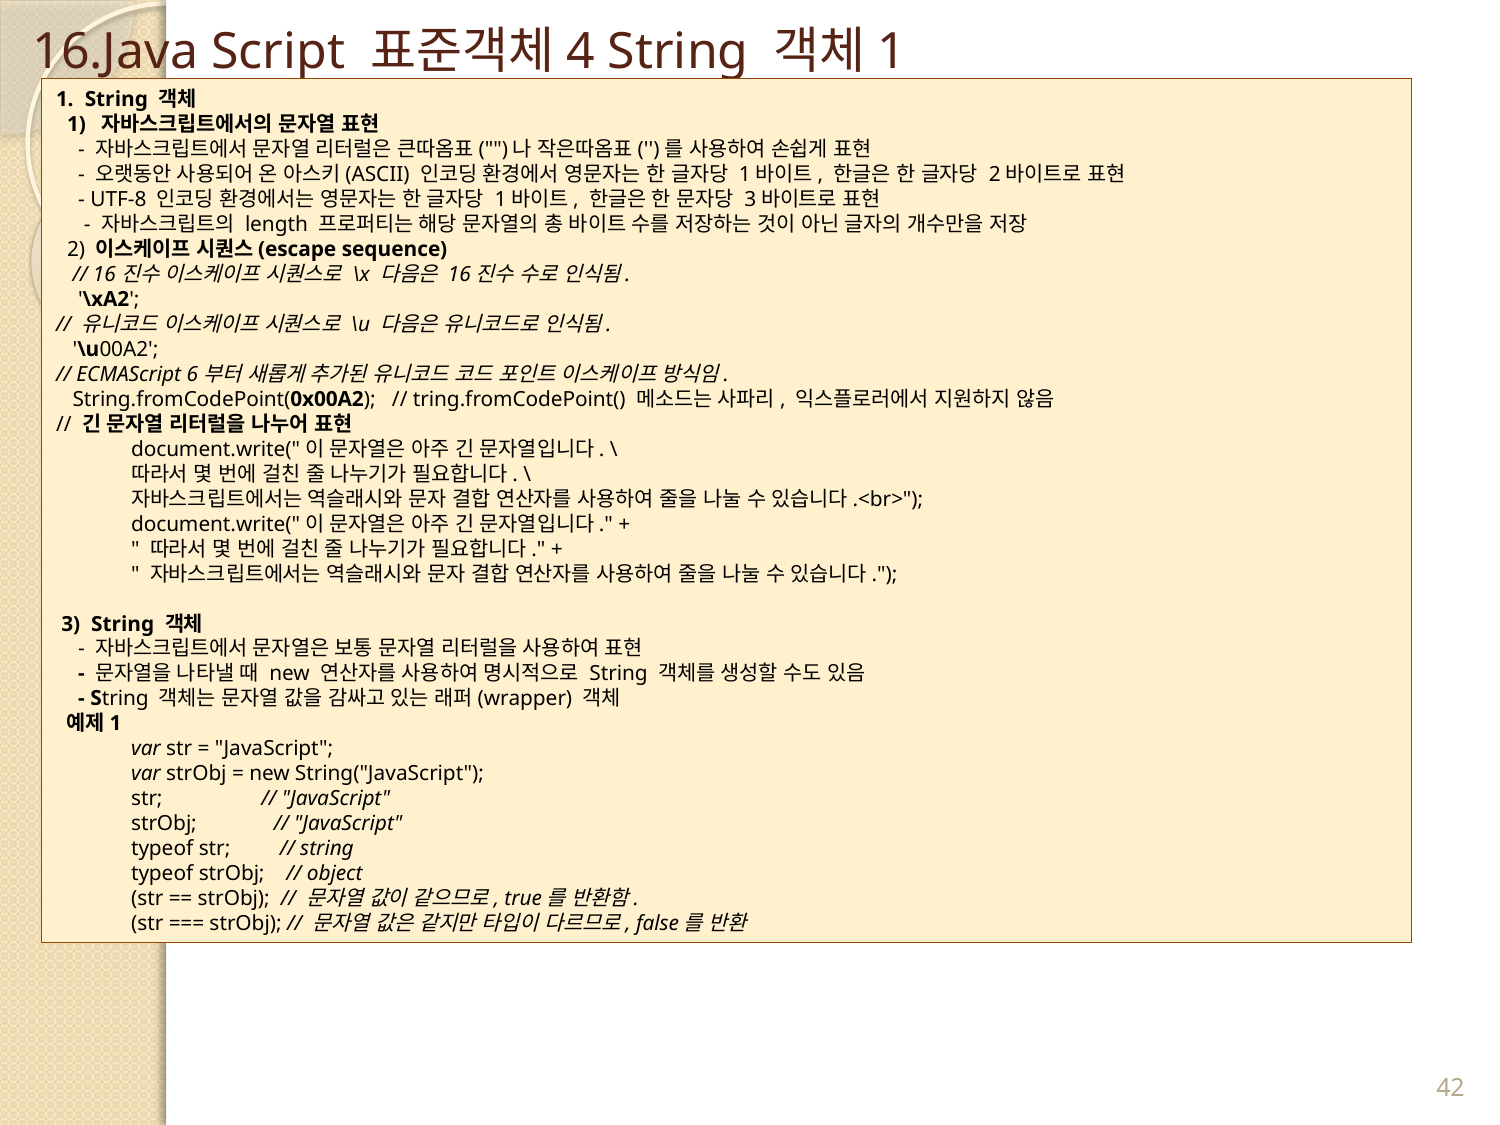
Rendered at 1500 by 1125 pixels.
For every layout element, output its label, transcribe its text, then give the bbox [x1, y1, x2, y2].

text_box 1. String 객체 1) 자바스크립트에서의 문자열 표현 - 자바스크립트에서 문자열 리터럴은 큰따옴표("")나 작은따옴표('')를 사용하여 손쉽게 표현 - 오랫동안 사용되어 온 아스키(ASCII) 인코딩 환경에서 영문자는 한 글자당 1바이트, 한글은 한 글자당 2바이트로 표현 - UTF-8 인코딩 환경에서는 영문자는 한 글자당 1바이트, 한글은 한 문자당 3바이트로 표현 - 자바스크립트의 length 프로퍼티는 해당 문자열의 총 바이트 수를 저장하는 것이 아닌 글자의 개수만을 저장 2) 이스케이프 시퀀스(escape sequence) // 16진수 이스케이프 시퀀스로 \x 다음은 16진수 수로 인식됨. '\xA2'; // 유니코드 이스케이프 시퀀스로 \u 다음은 유니코드로 인식됨. '\u00A2'; // ECMAScript 6부터 새롭게 추가된 유니코드 코드 포인트 이스케이프 방식임. String.fromCodePoint(0x00A2); // tring.fromCodePoint() 메소드는 사파리, 익스플로러에서 지원하지 않음 // 긴 문자열 리터럴을 나누어 표현 document.write("이 문자열은 아주 긴 문자열입니다. \ 따라서 몇 번에 걸친 줄 나누기가 필요합니다. \ 자바스크립트에서는 역슬래시와 문자 결합 연산자를 사용하여 줄을 나눌 수 있습니다.<br>"); document.write("이 문자열은 아주 긴 문자열입니다." + " 따라서 몇 번에 걸친 줄 나누기가 필요합니다." + " 자바스크립트에서는 역슬래시와 문자 결합 연산자를 사용하여 줄을 나눌 수 있습니다."); 3) String 객체 - 자바스크립트에서 문자열은 보통 문자열 리터럴을 사용하여 표현 - 문자열을 나타낼 때 new 연산자를 사용하여 명시적으로 String 객체를 생성할 수도 있음 - String 객체는 문자열 값을 감싸고 있는 래퍼(wrapper) 객체 예제1 var str = "JavaScript"; var strObj = new String("JavaScript"); str; // "JavaScript" strObj; // "JavaScript" typeof str; // string typeof strObj; // object (str == strObj); // 문자열 값이 같으므로, true를 반환함. (str === strObj); // 문자열 값은 같지만 타입이 다르므로, false를 반환 [41, 78, 1412, 943]
slide_number 42 [1413, 1034, 1488, 1113]
title 16.Java Script 표준객체4 String 객체1 [17, 3, 1353, 87]
